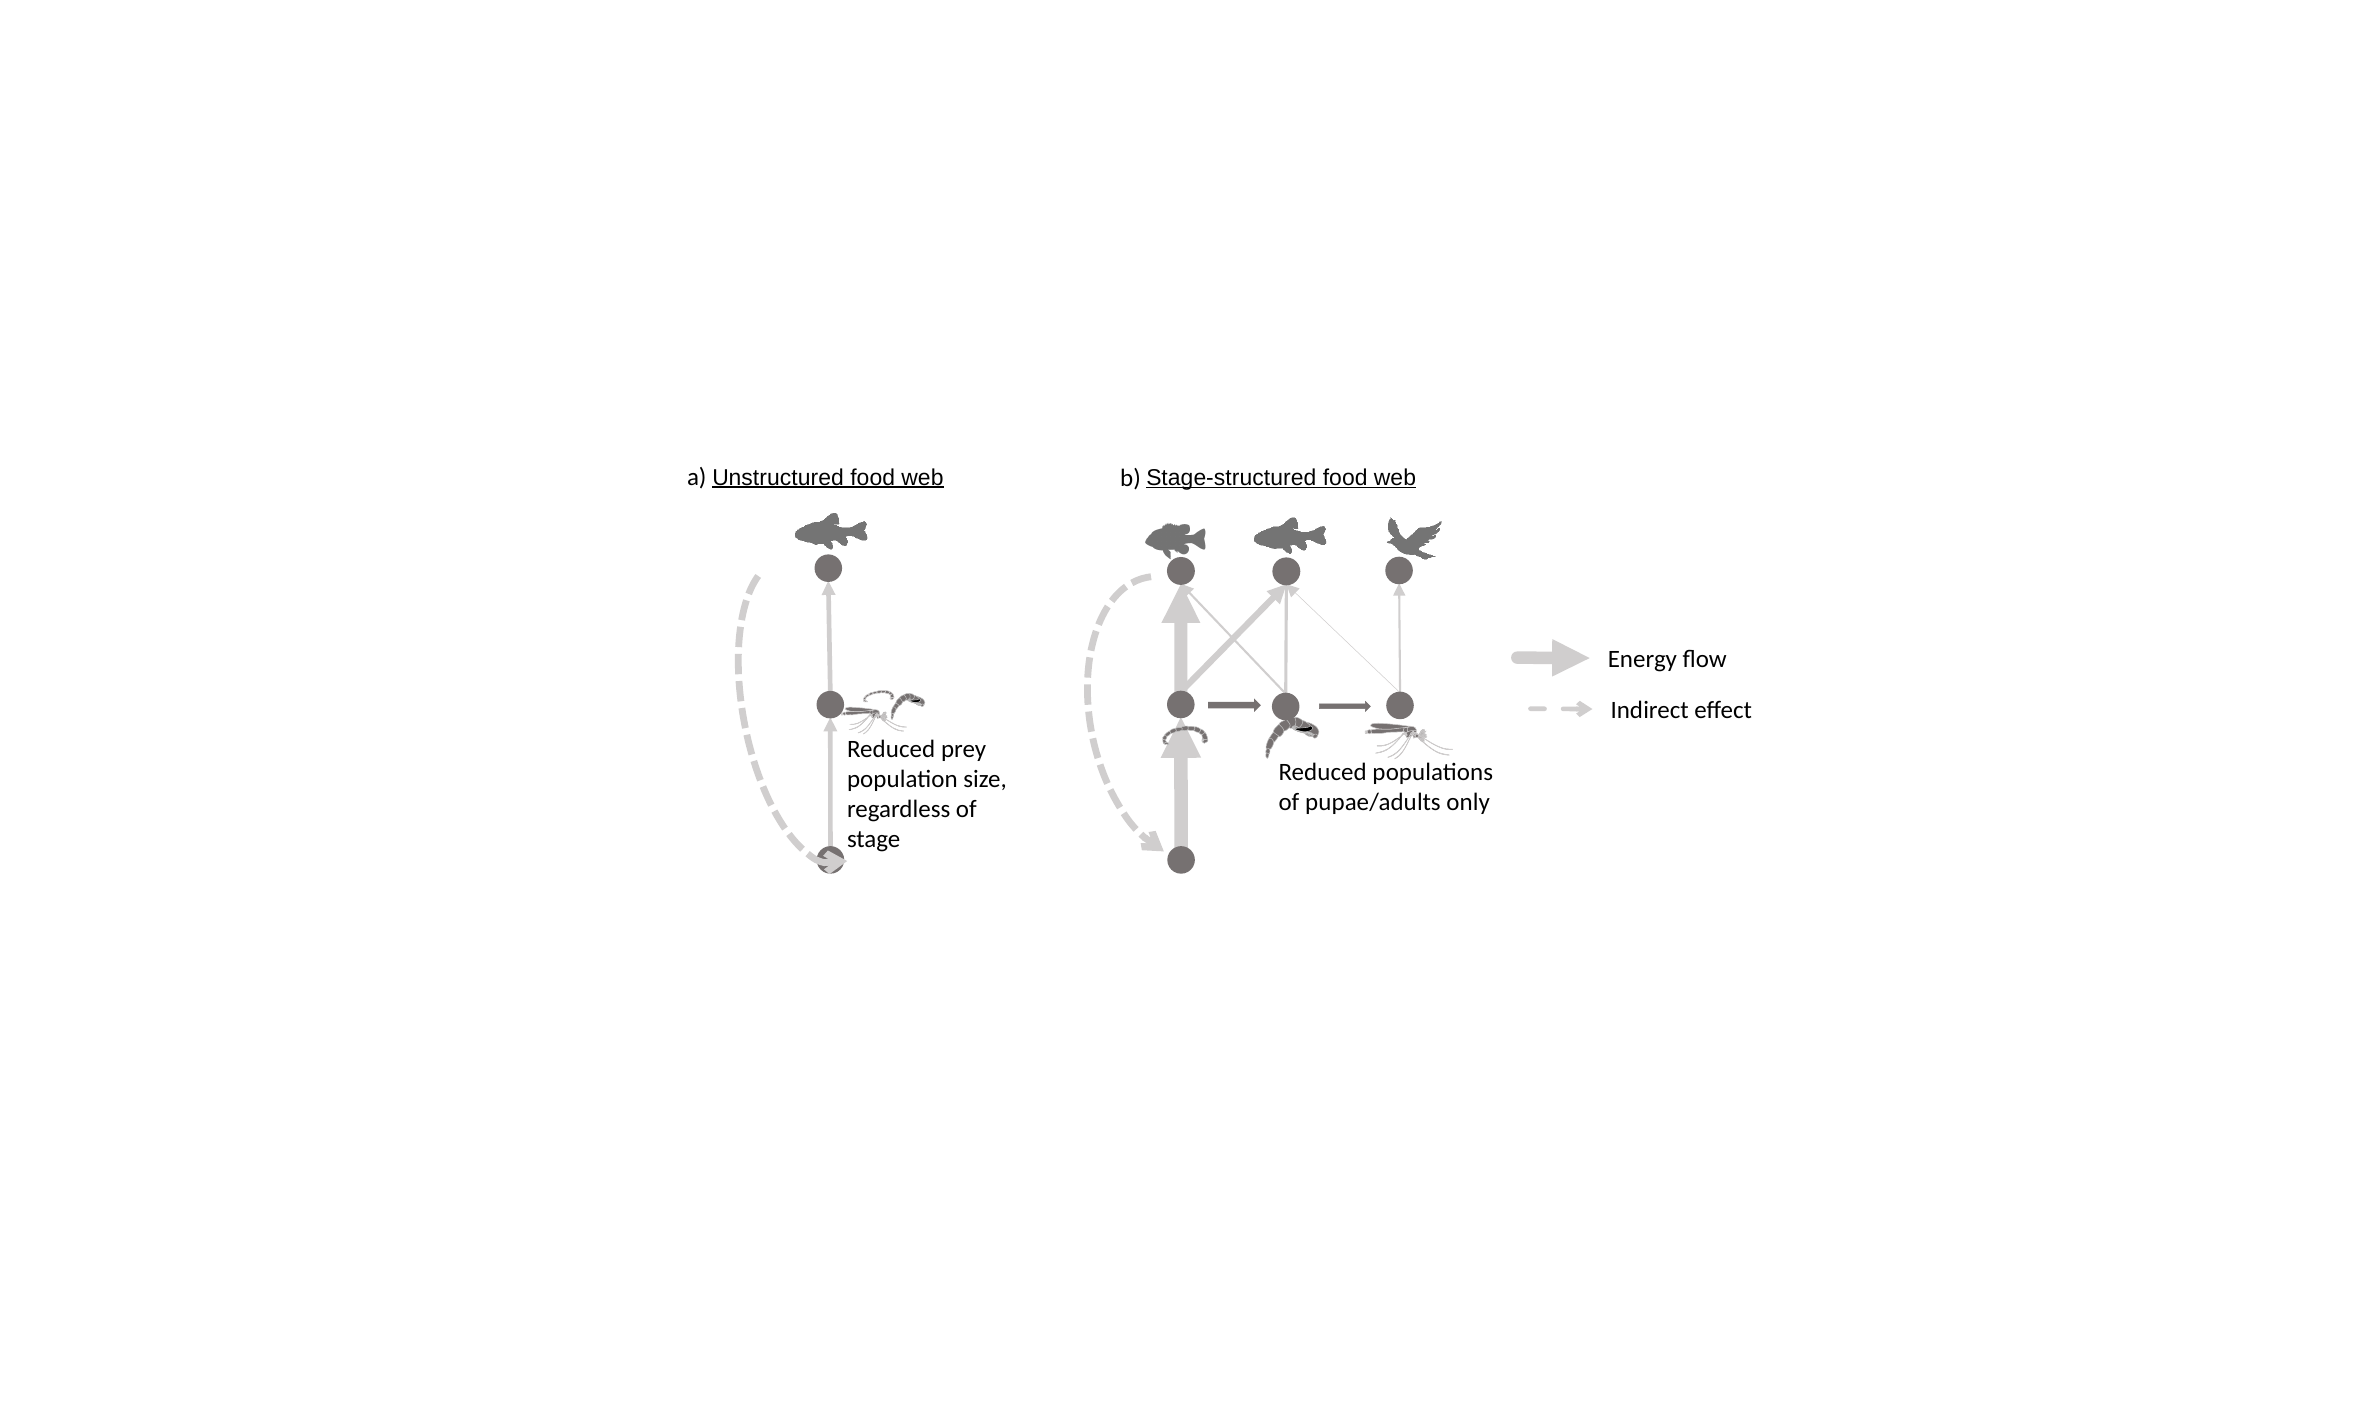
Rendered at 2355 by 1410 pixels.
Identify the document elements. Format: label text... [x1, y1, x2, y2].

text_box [672, 453, 960, 873]
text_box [1517, 635, 1812, 681]
text_box [1086, 610, 1105, 780]
picture [1252, 514, 1327, 556]
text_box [1105, 454, 1443, 873]
text_box Reduced prey population size, regardless of stage [960, 724, 1051, 860]
text_box Reduced populations of pupae/adults only [1443, 747, 1519, 823]
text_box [1519, 686, 1814, 732]
picture [1385, 516, 1443, 562]
picture [793, 510, 868, 551]
